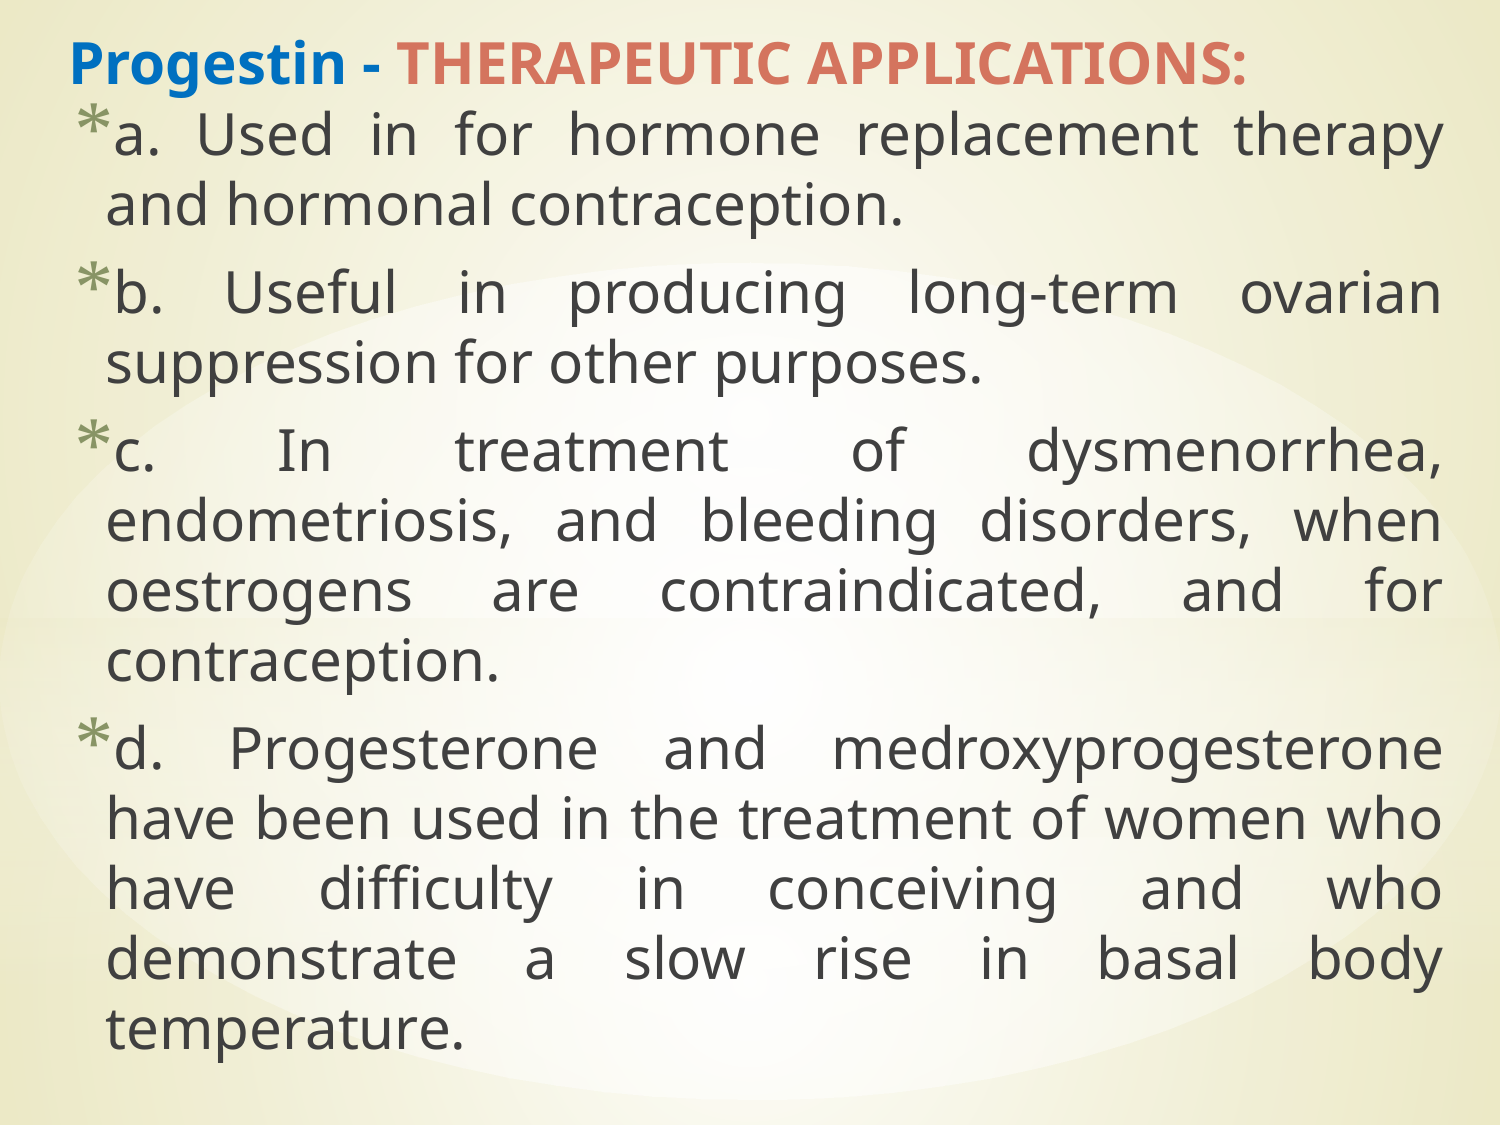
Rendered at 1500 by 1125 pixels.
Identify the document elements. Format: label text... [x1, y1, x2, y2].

list a. Used in for hormone replacement therapy and hormonal contraception. b. Useful in producing long-term ovarian suppression for other purposes. c. In treatment of dysmenorrhea, endometriosis, and bleeding disorders, when oestrogens are contraindicated, and for contraception. d. Progesterone and medroxyprogesterone have been used in the treatment of women who have difficulty in conceiving and who demonstrate a slow rise in basal body temperature. [53, 90, 1459, 1083]
title Progestin - THERAPEUTIC APPLICATIONS: [53, 19, 1459, 90]
